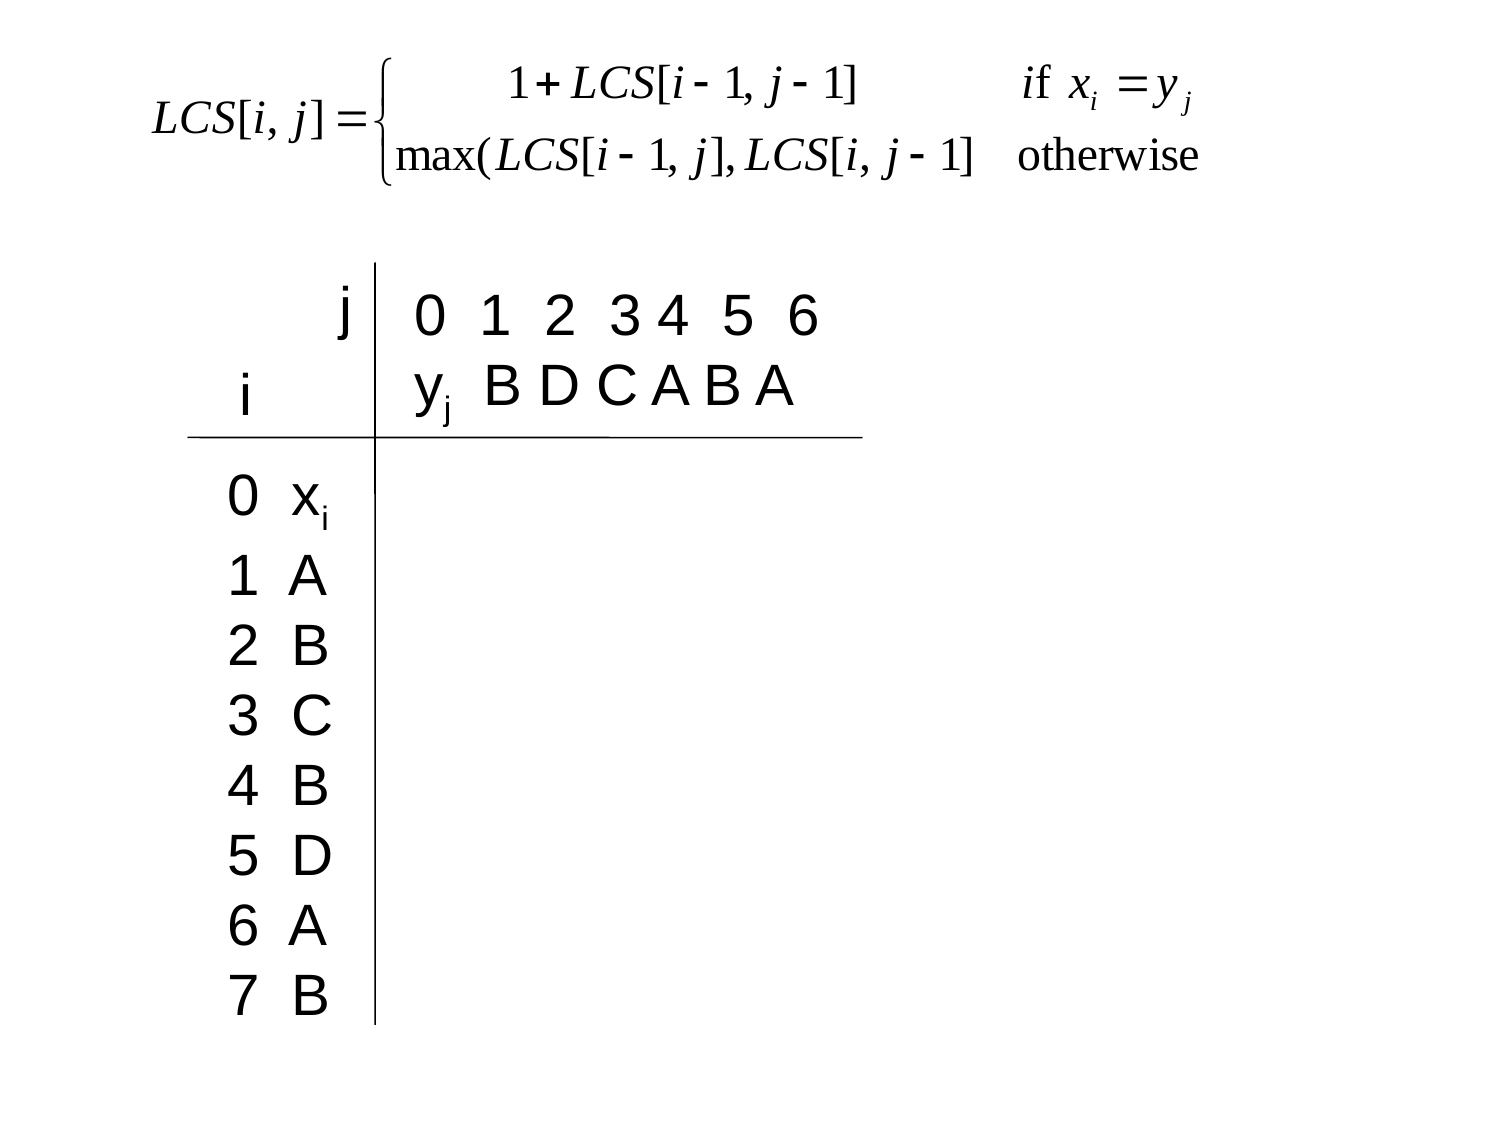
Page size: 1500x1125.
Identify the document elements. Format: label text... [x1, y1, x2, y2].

text_box j [324, 262, 450, 348]
text_box i [225, 350, 350, 435]
text_box 0 xi 1 A 2 B 3 C 4 B 5 D 6 A 7 B [212, 449, 375, 1035]
text_box 0 1 2 3 4 5 6 yj B D C A B A [399, 269, 1288, 435]
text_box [143, 49, 1213, 194]
